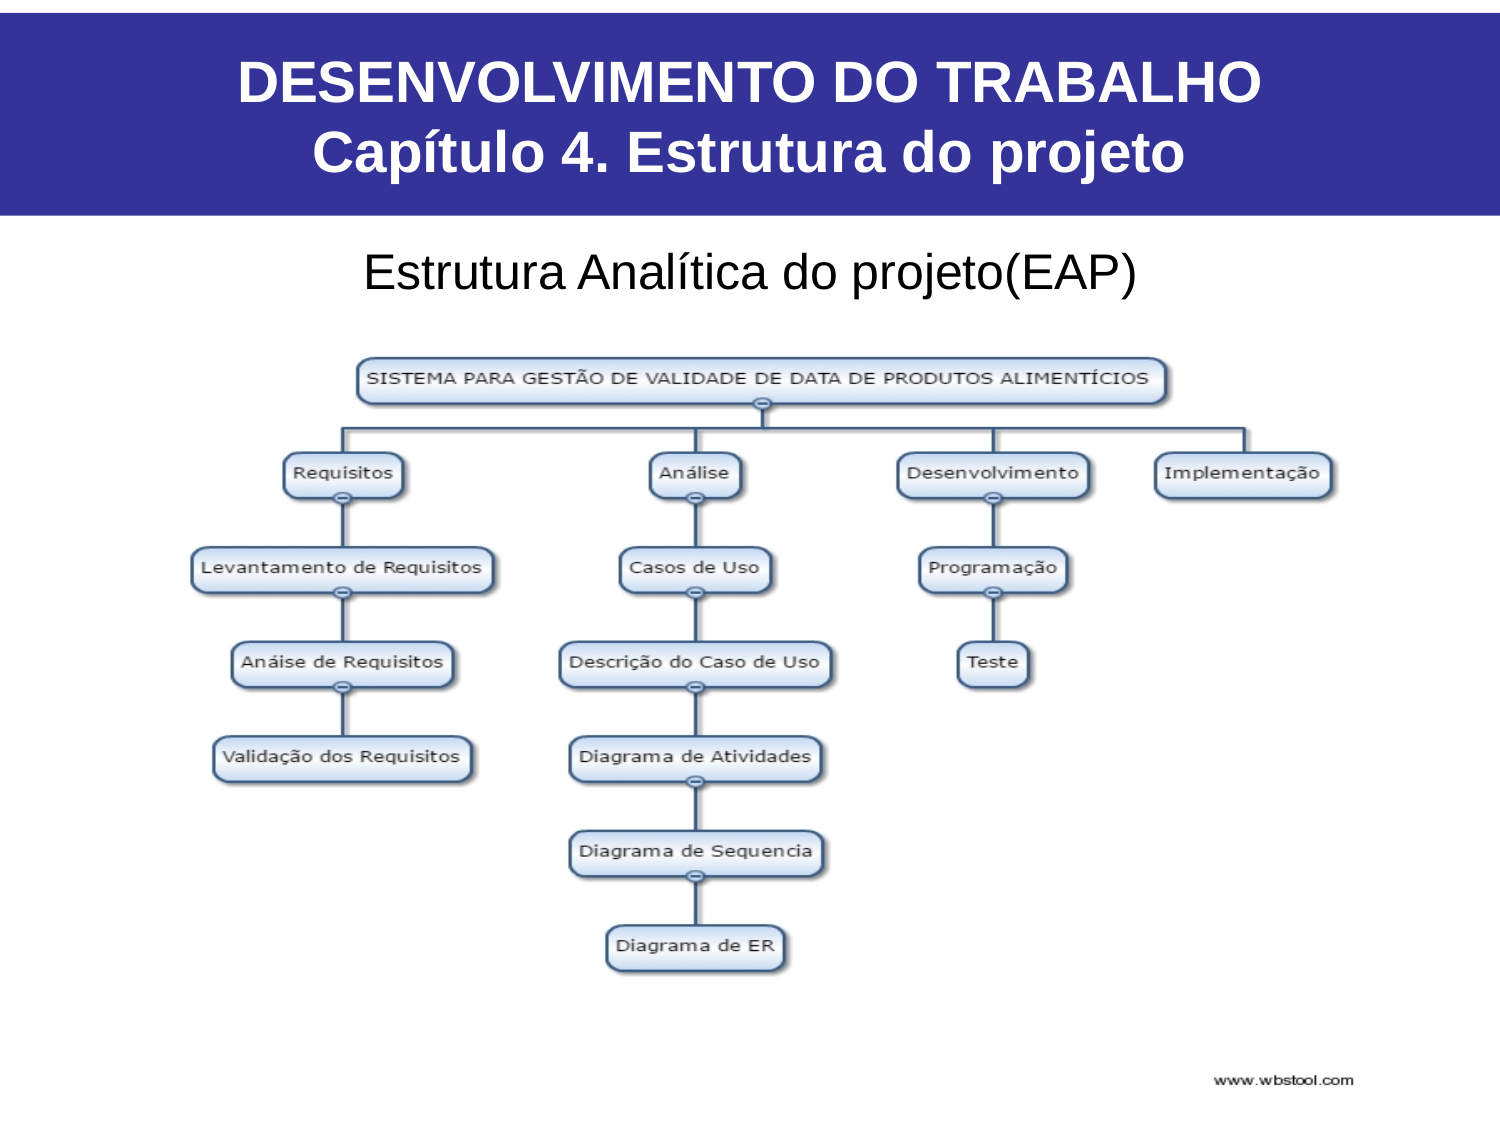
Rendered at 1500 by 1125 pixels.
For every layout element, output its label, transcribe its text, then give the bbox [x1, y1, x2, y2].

title DESENVOLVIMENTO DO TRABALHO Capítulo 4. Estrutura do projeto [0, 12, 1500, 216]
picture [159, 346, 1365, 1090]
text_box Estrutura Analítica do projeto(EAP) [348, 231, 1223, 307]
